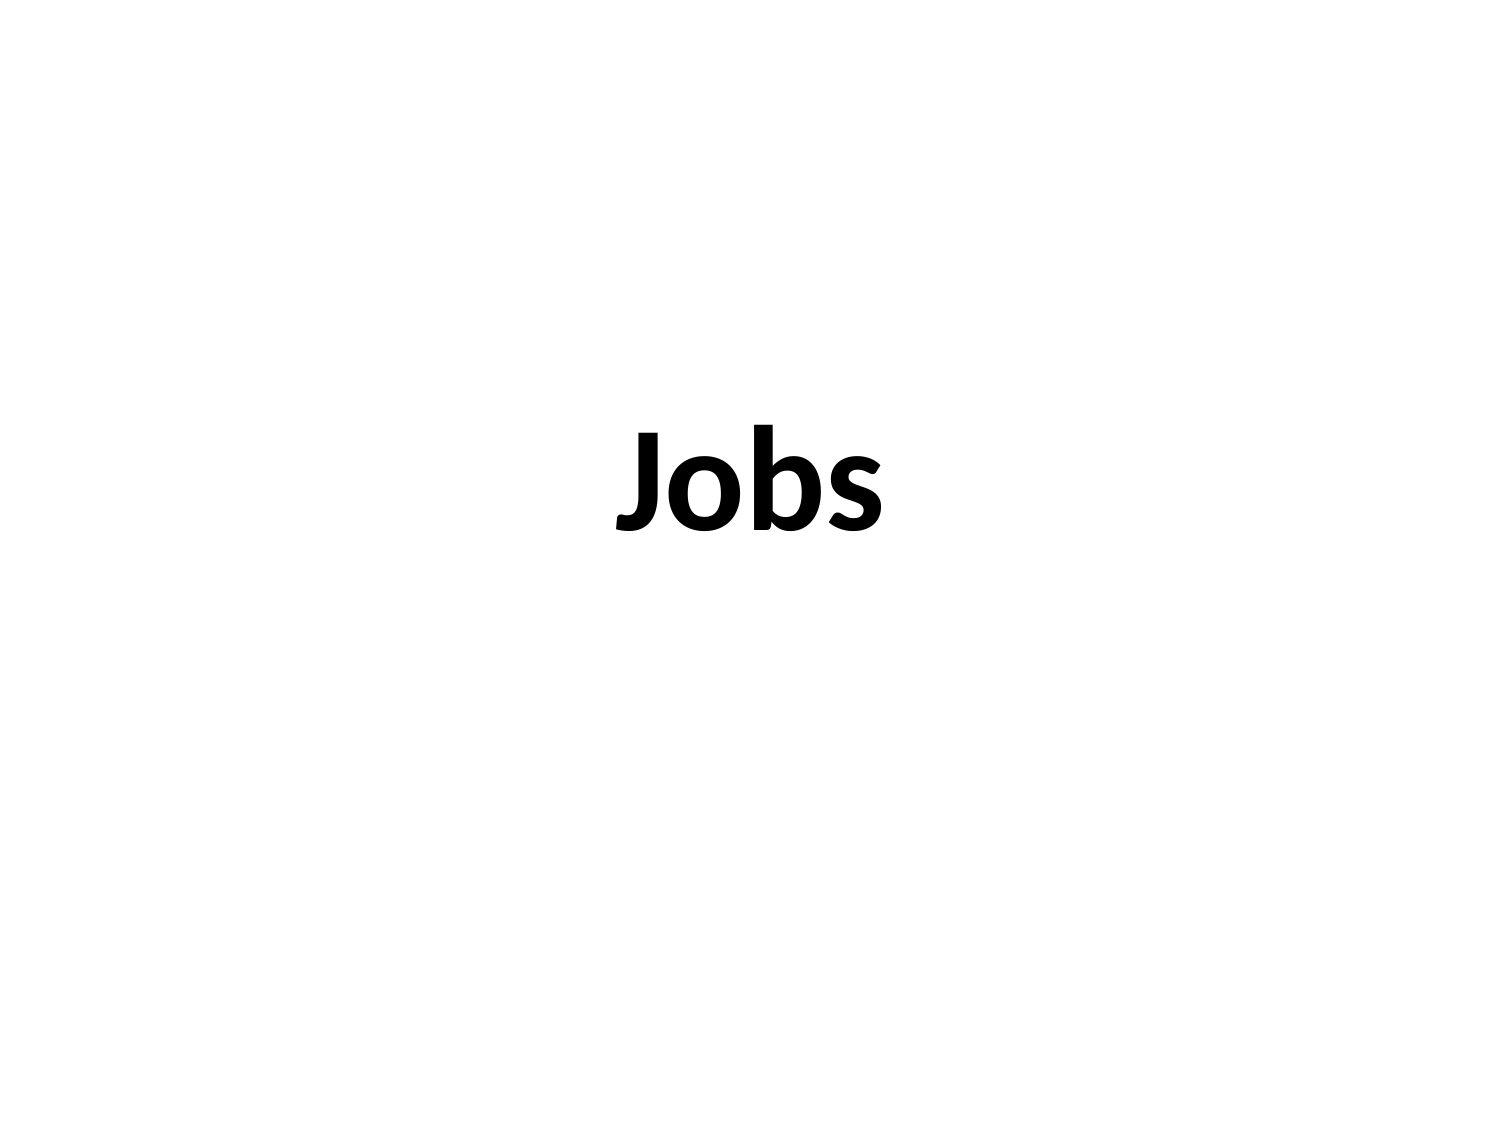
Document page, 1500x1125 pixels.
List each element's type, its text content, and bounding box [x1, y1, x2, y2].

title Jobs [112, 349, 1388, 591]
